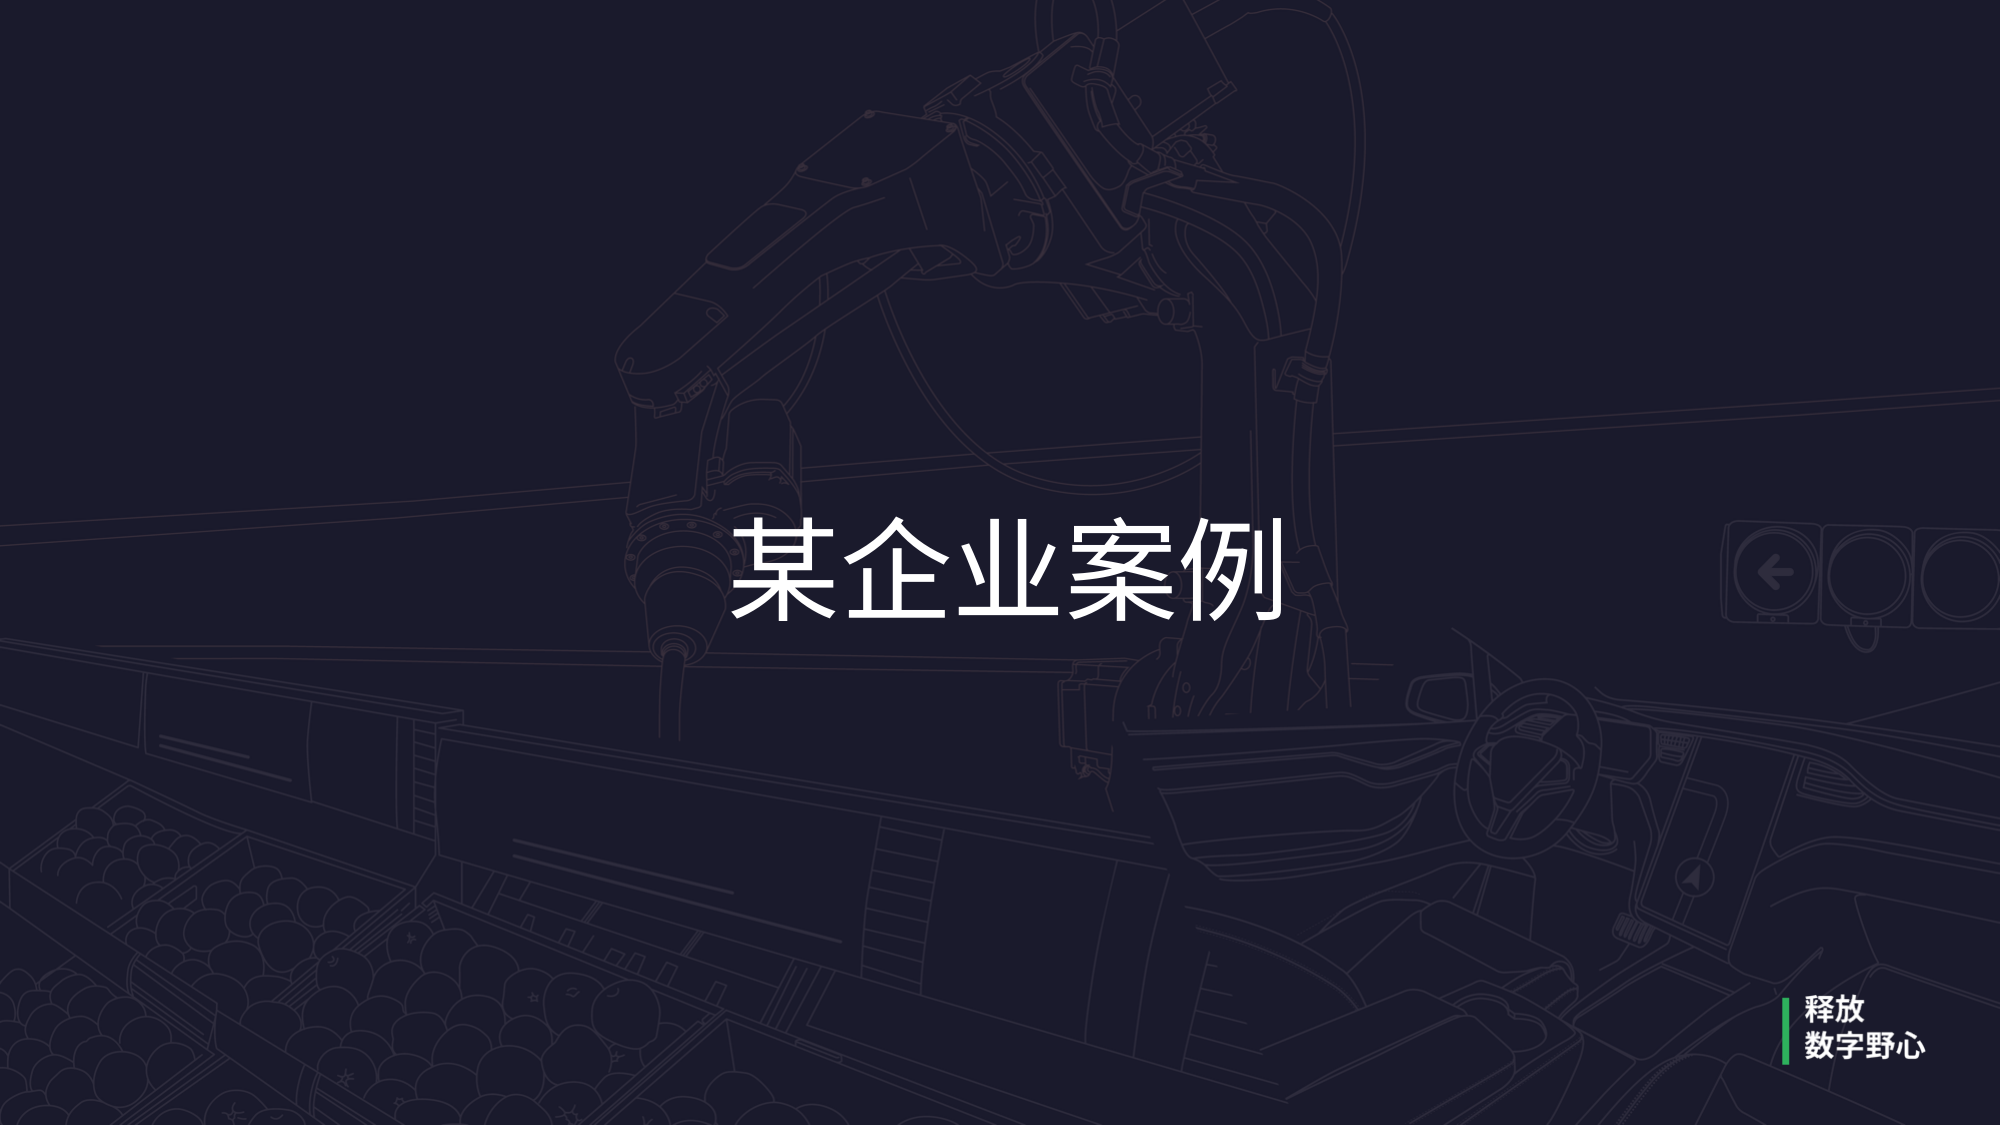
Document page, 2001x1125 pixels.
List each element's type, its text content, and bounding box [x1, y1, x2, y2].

picture [0, 0, 2000, 1125]
text_box 某企业案例 [258, 514, 1759, 637]
